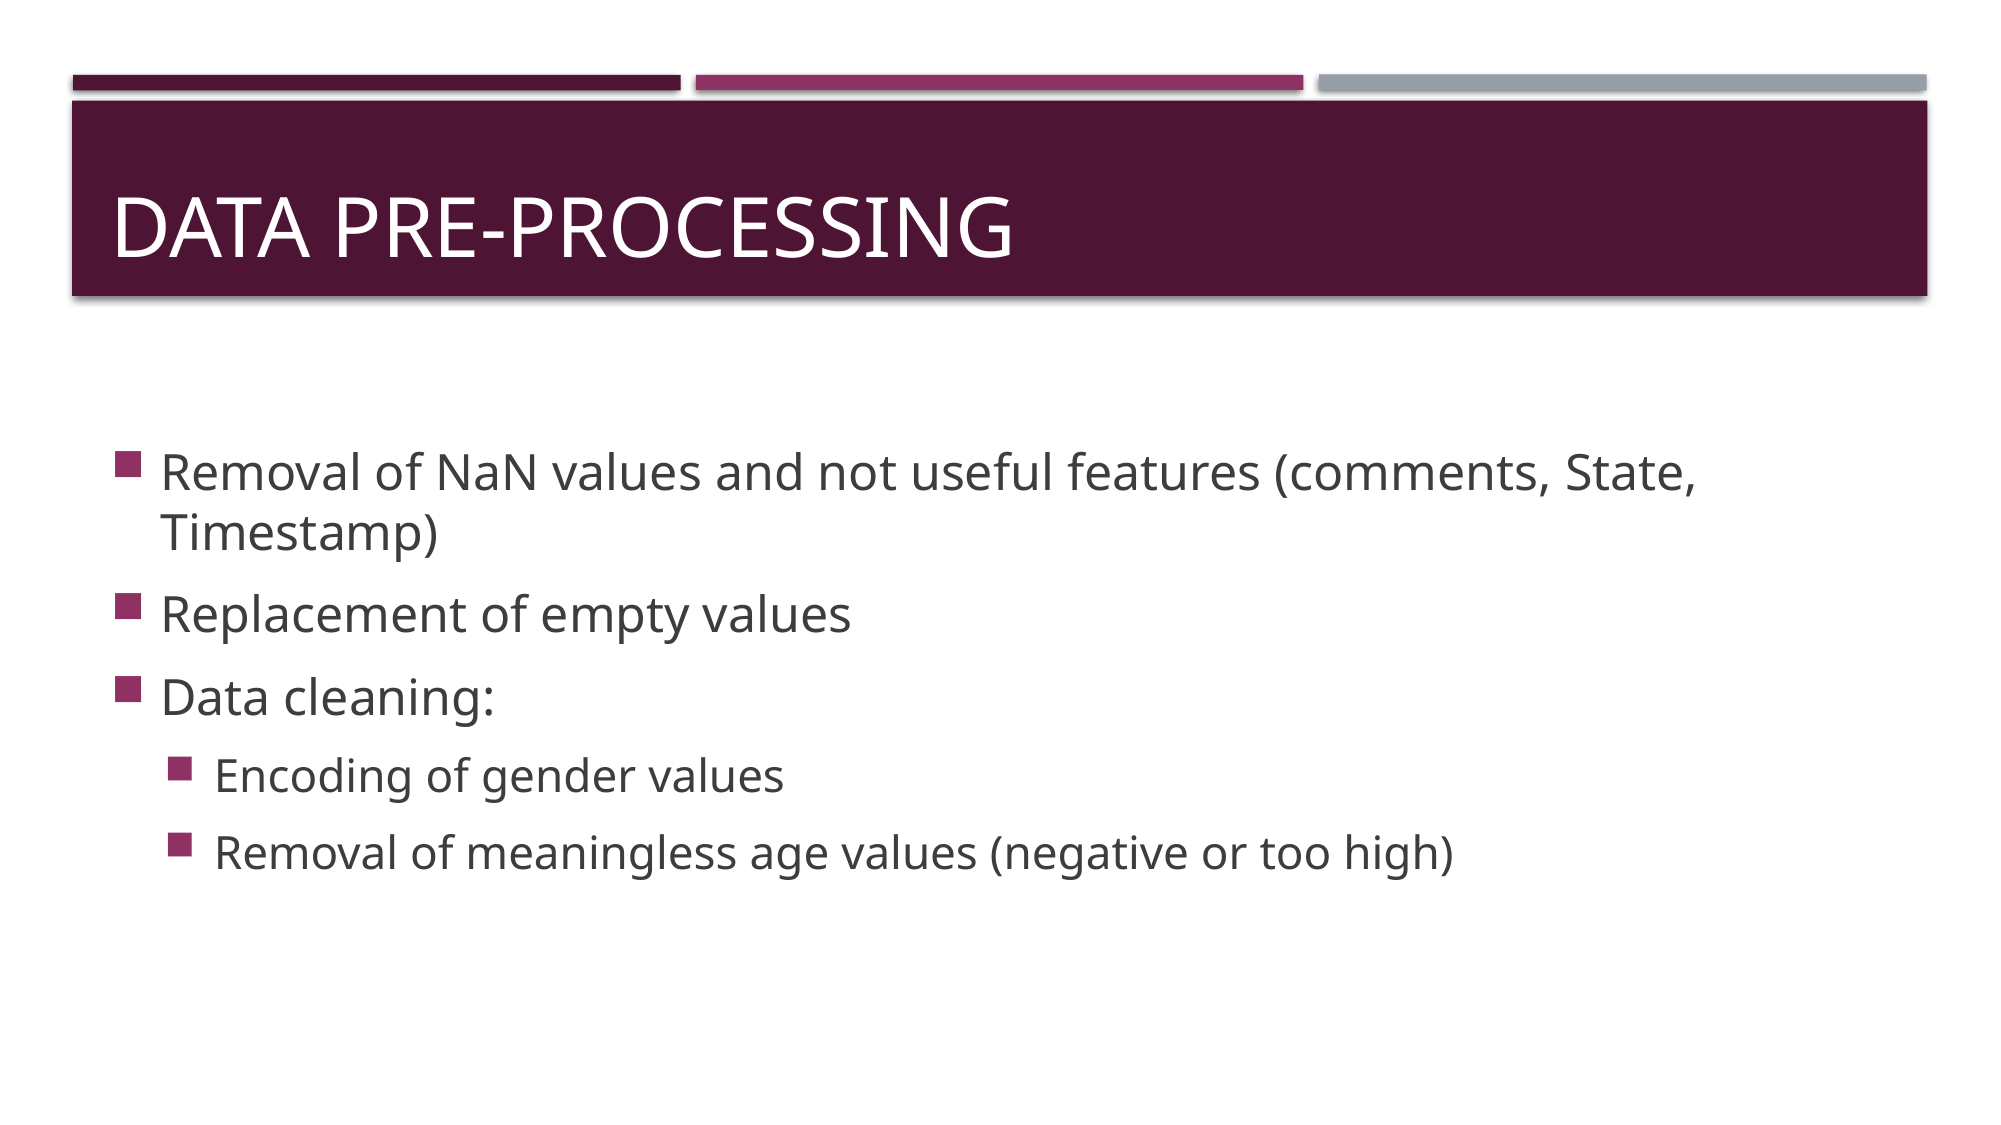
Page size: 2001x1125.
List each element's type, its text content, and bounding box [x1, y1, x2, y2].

list Removal of NaN values and not useful features (comments, State, Timestamp) Replacement of empty values Data cleaning: Encoding of gender values Removal of meaningless age values (negative or too high) [95, 357, 1905, 962]
title DATA PRE-PROCESSING [95, 115, 1905, 282]
